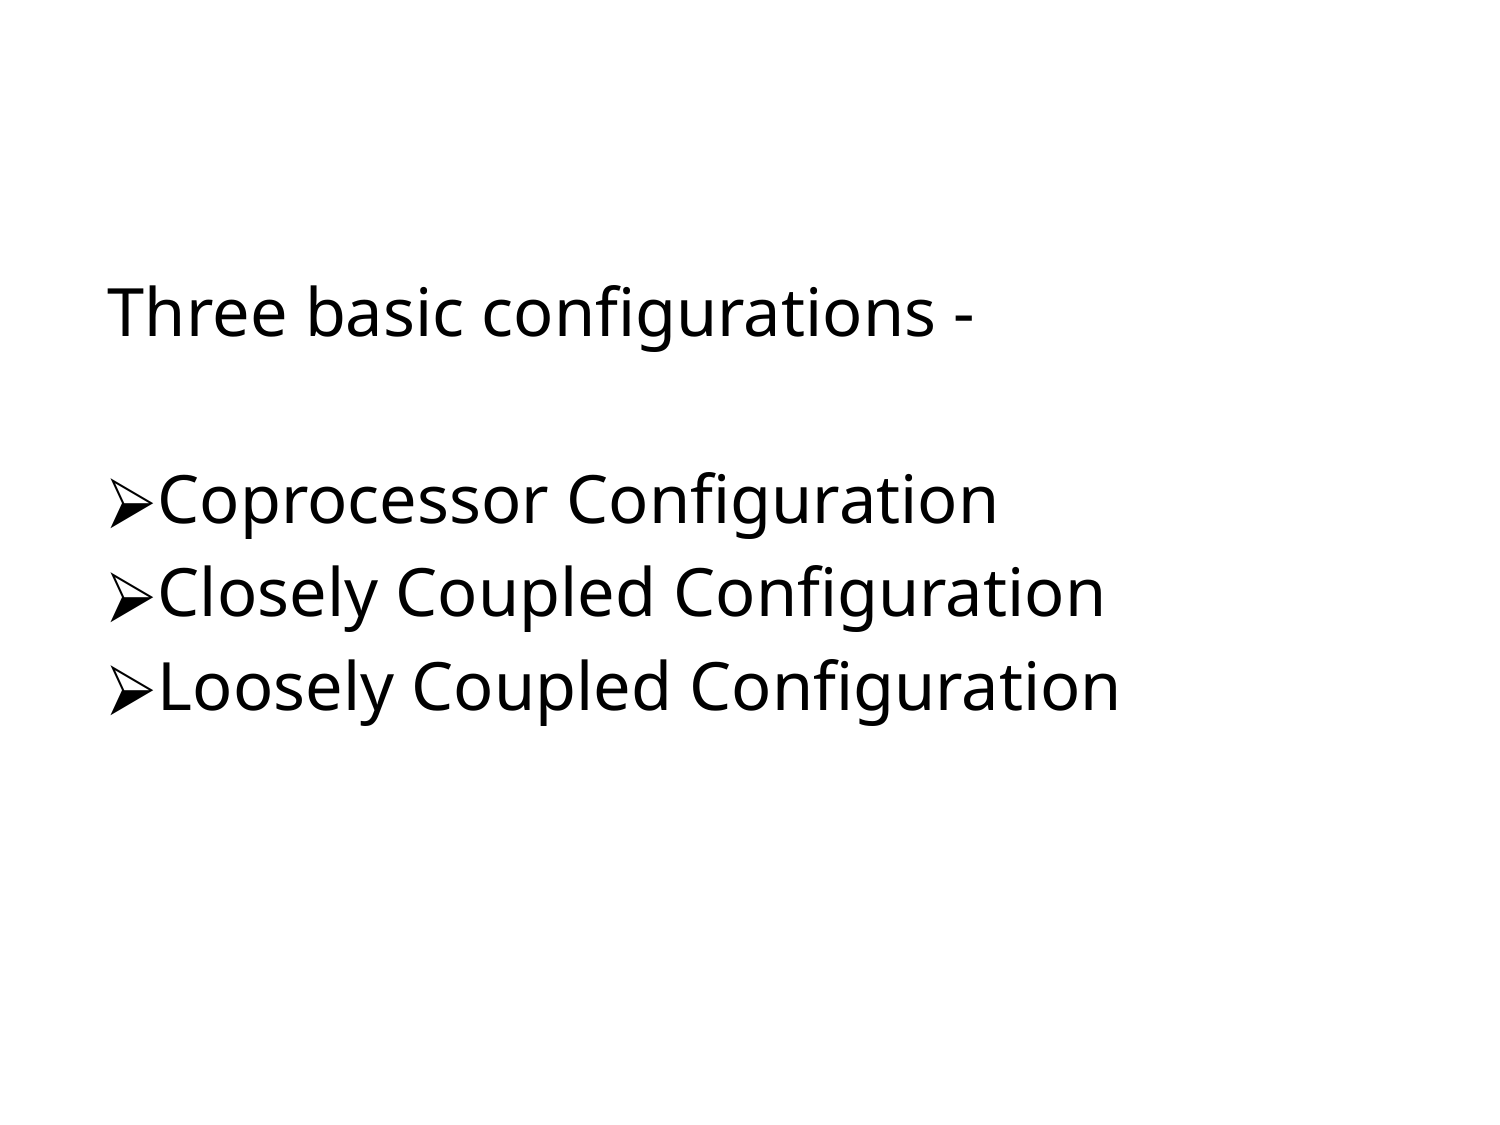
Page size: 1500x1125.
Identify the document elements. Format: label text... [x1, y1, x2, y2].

list Three basic configurations - Coprocessor Configuration Closely Coupled Configuration Loosely Coupled Configuration [75, 262, 1425, 1005]
